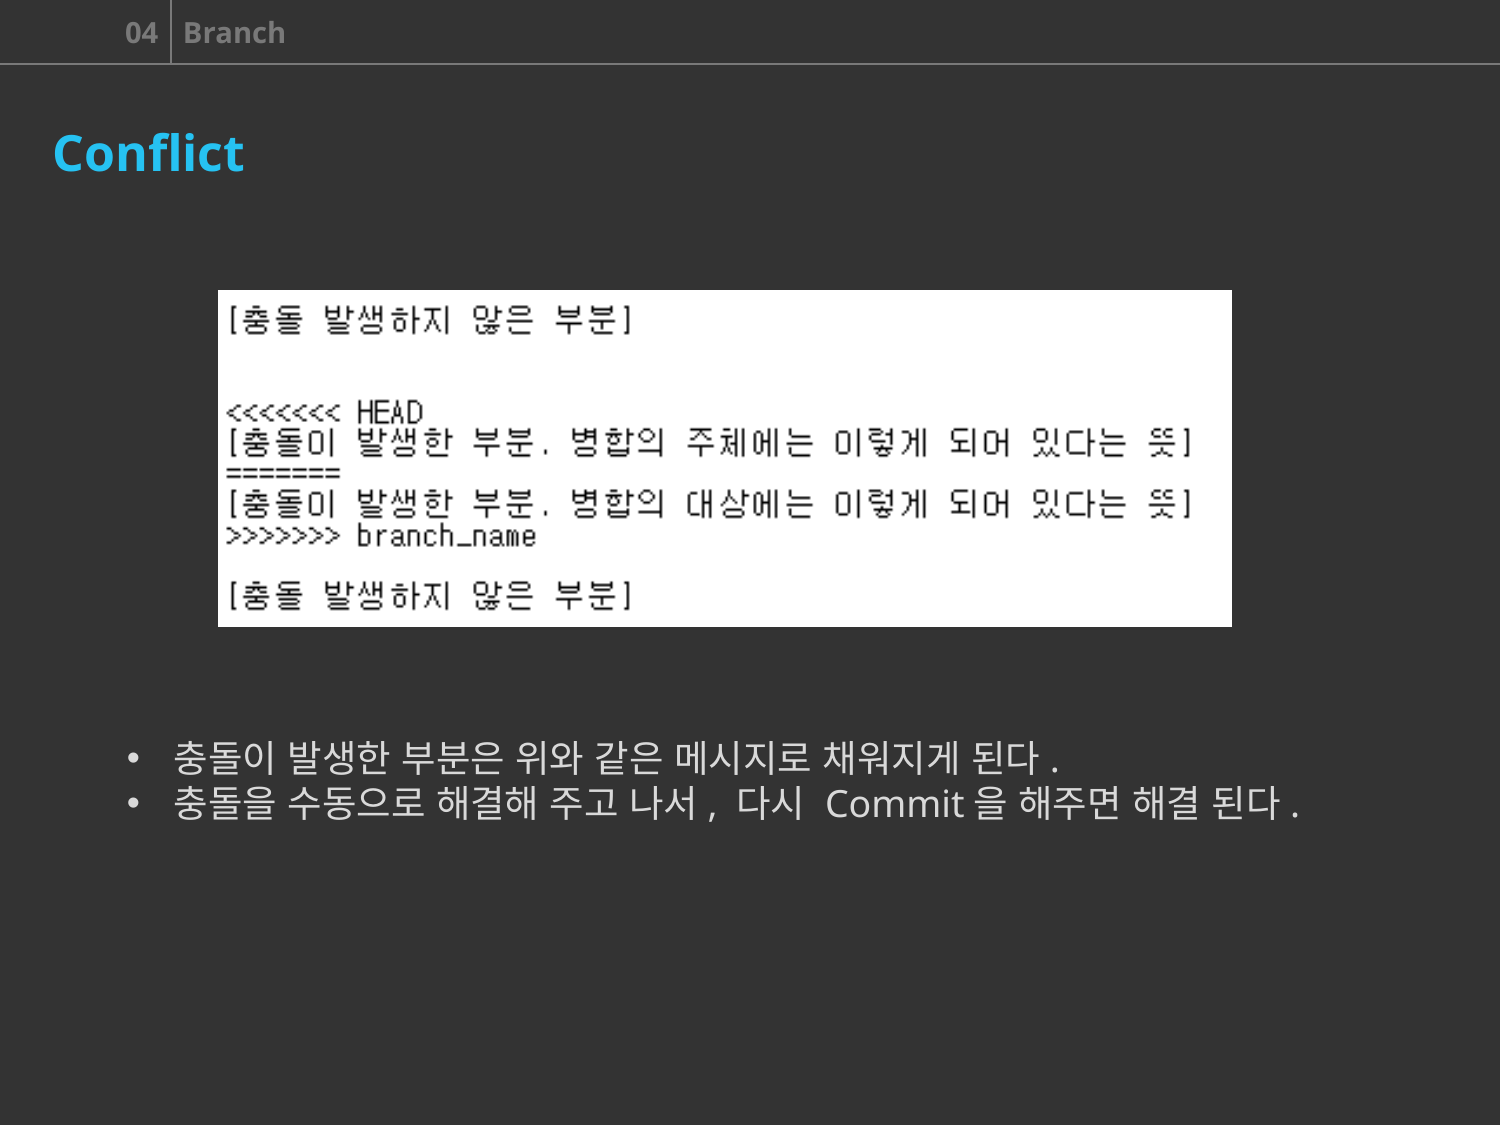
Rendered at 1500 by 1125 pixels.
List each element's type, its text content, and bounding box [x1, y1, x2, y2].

text_box 충돌이 발생한 부분은 위와 같은 메시지로 채워지게 된다. 충돌을 수동으로 해결해 주고 나서, 다시 Commit을 해주면 해결 된다. [112, 727, 1471, 833]
text_box Conflict [38, 113, 261, 189]
picture [218, 290, 1232, 627]
